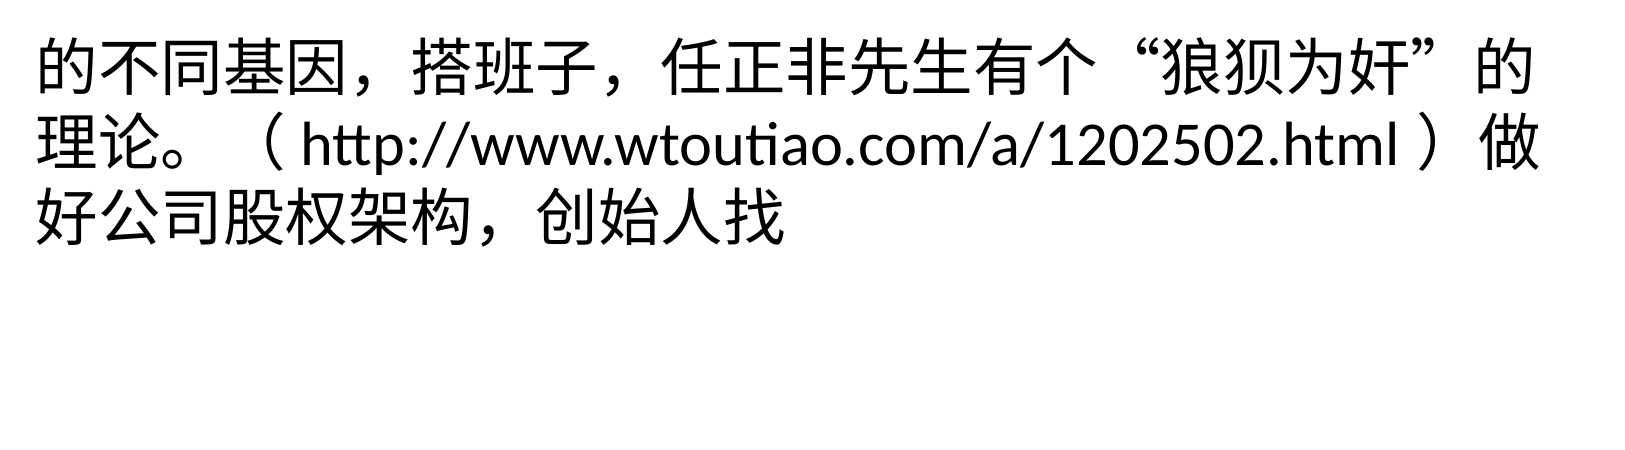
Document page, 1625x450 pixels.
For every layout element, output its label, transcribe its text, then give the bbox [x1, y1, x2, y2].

text_box 的不同基因，搭班子，任正非先生有个“狼狈为奸”的理论。（http://www.wtoutiao.com/a/1202502.html）做好公司股权架构，创始人找 [20, 20, 1604, 261]
